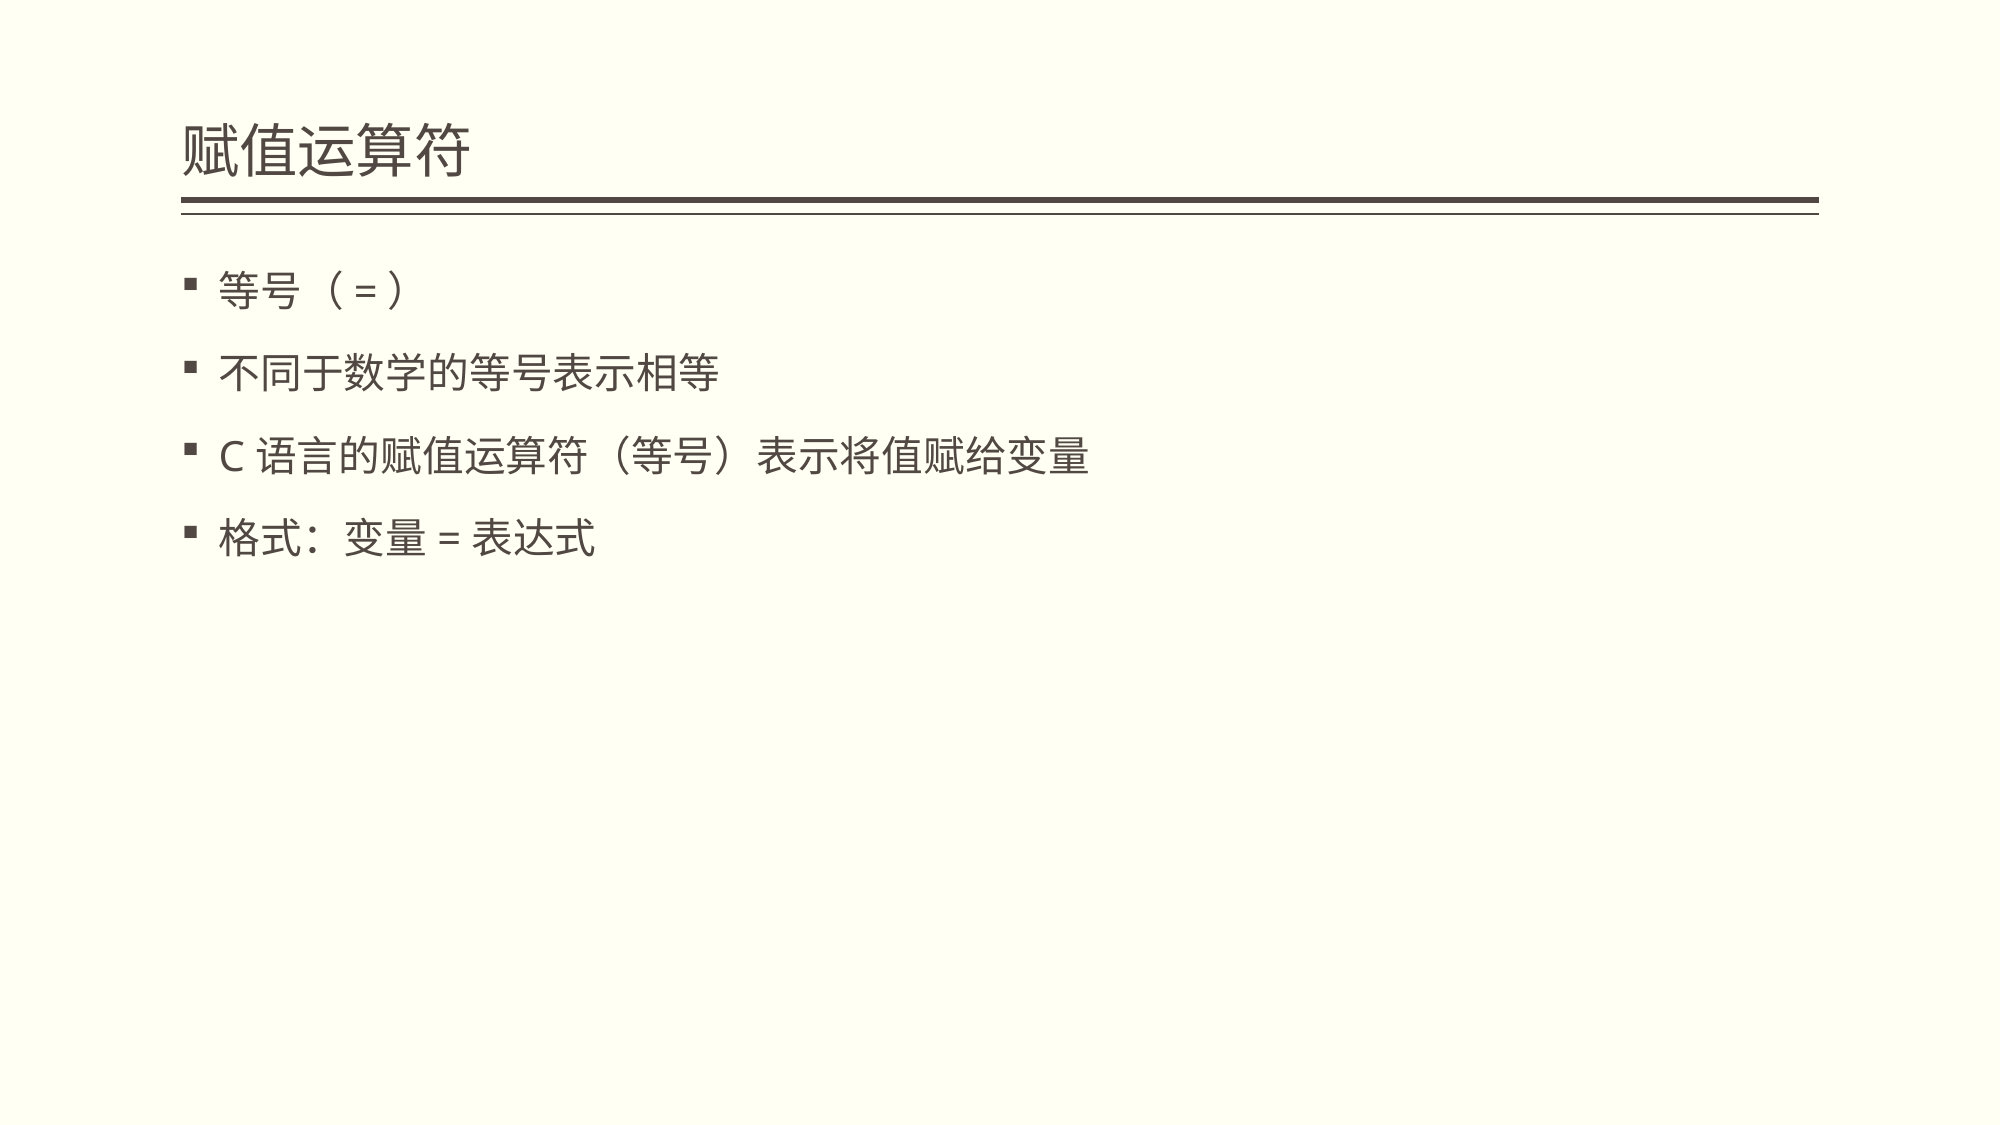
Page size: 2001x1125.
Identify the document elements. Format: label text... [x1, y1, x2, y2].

title 赋值运算符 [181, 12, 1819, 193]
list 等号（=） 不同于数学的等号表示相等 C语言的赋值运算符（等号）表示将值赋给变量 格式：变量=表达式 [181, 262, 1819, 1013]
